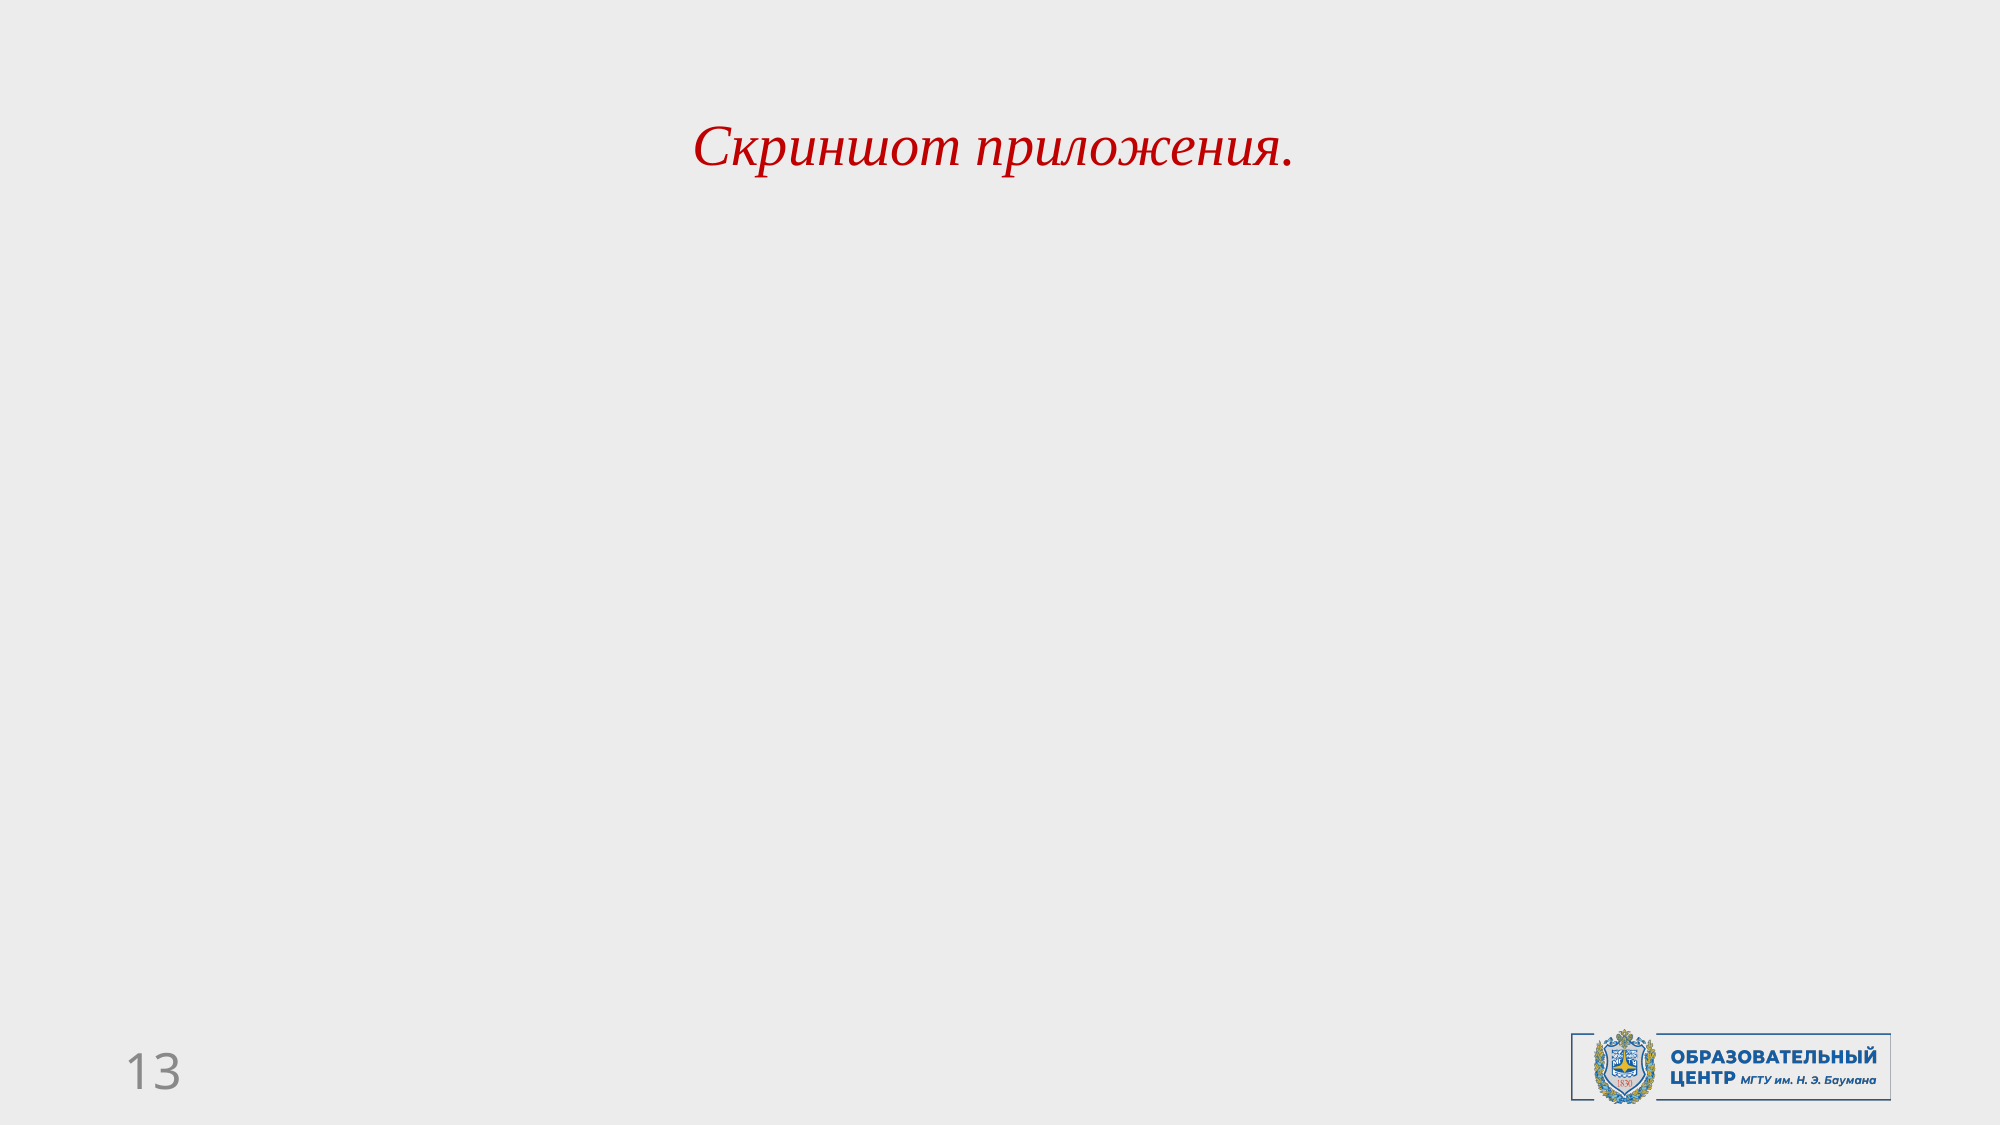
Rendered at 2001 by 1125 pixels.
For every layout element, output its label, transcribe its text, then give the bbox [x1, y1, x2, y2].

text_box Скриншот приложения. [678, 99, 1679, 185]
slide_number 13 [109, 1043, 248, 1104]
picture [1571, 1029, 1891, 1104]
